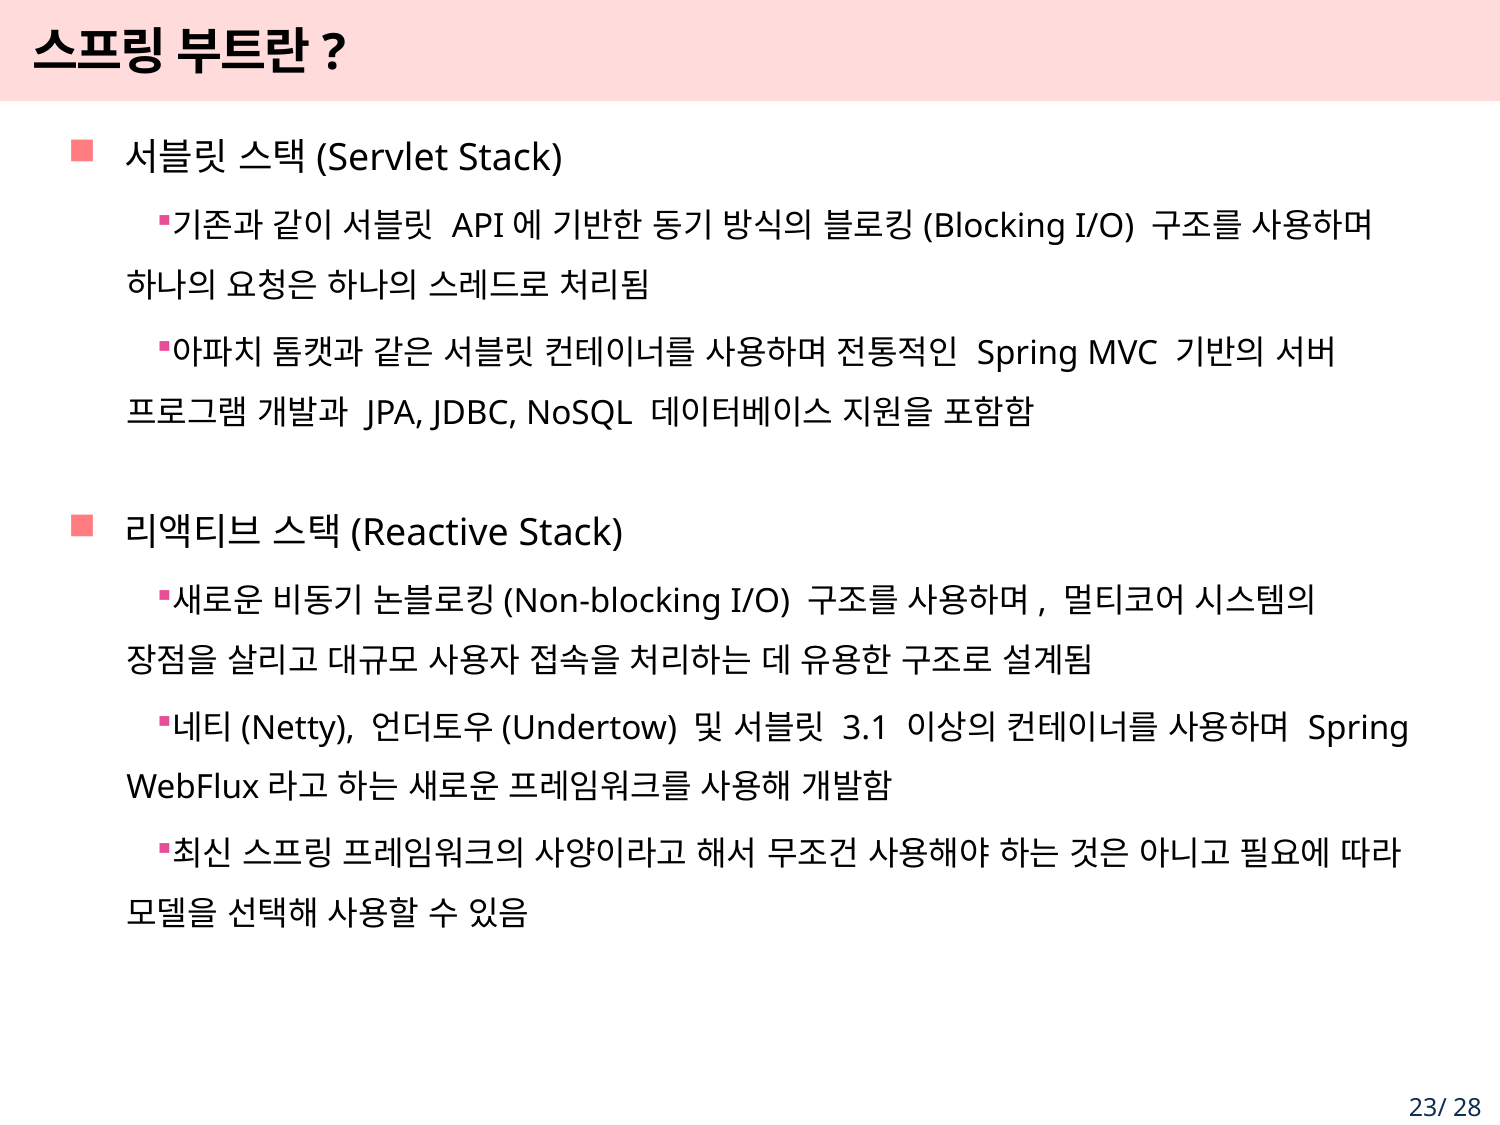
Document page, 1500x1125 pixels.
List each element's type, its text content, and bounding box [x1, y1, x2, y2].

list 서블릿 스택(Servlet Stack) 기존과 같이 서블릿 API에 기반한 동기 방식의 블로킹(Blocking I/O) 구조를 사용하며 하나의 요청은 하나의 스레드로 처리됨 아파치 톰캣과 같은 서블릿 컨테이너를 사용하며 전통적인 Spring MVC 기반의 서버 프로그램 개발과 JPA, JDBC, NoSQL 데이터베이스 지원을 포함함 리액티브 스택(Reactive Stack) 새로운 비동기 논블로킹(Non-blocking I/O) 구조를 사용하며, 멀티코어 시스템의 장점을 살리고 대규모 사용자 접속을 처리하는 데 유용한 구조로 설계됨 네티(Netty), 언더토우(Undertow) 및 서블릿 3.1 이상의 컨테이너를 사용하며 Spring WebFlux라고 하는 새로운 프레임워크를 사용해 개발함 최신 스프링 프레임워크의 사양이라고 해서 무조건 사용해야 하는 것은 아니고 필요에 따라 모델을 선택해 사용할 수 있음 [53, 125, 1425, 1005]
title 스프링 부트란? [17, 10, 1295, 89]
